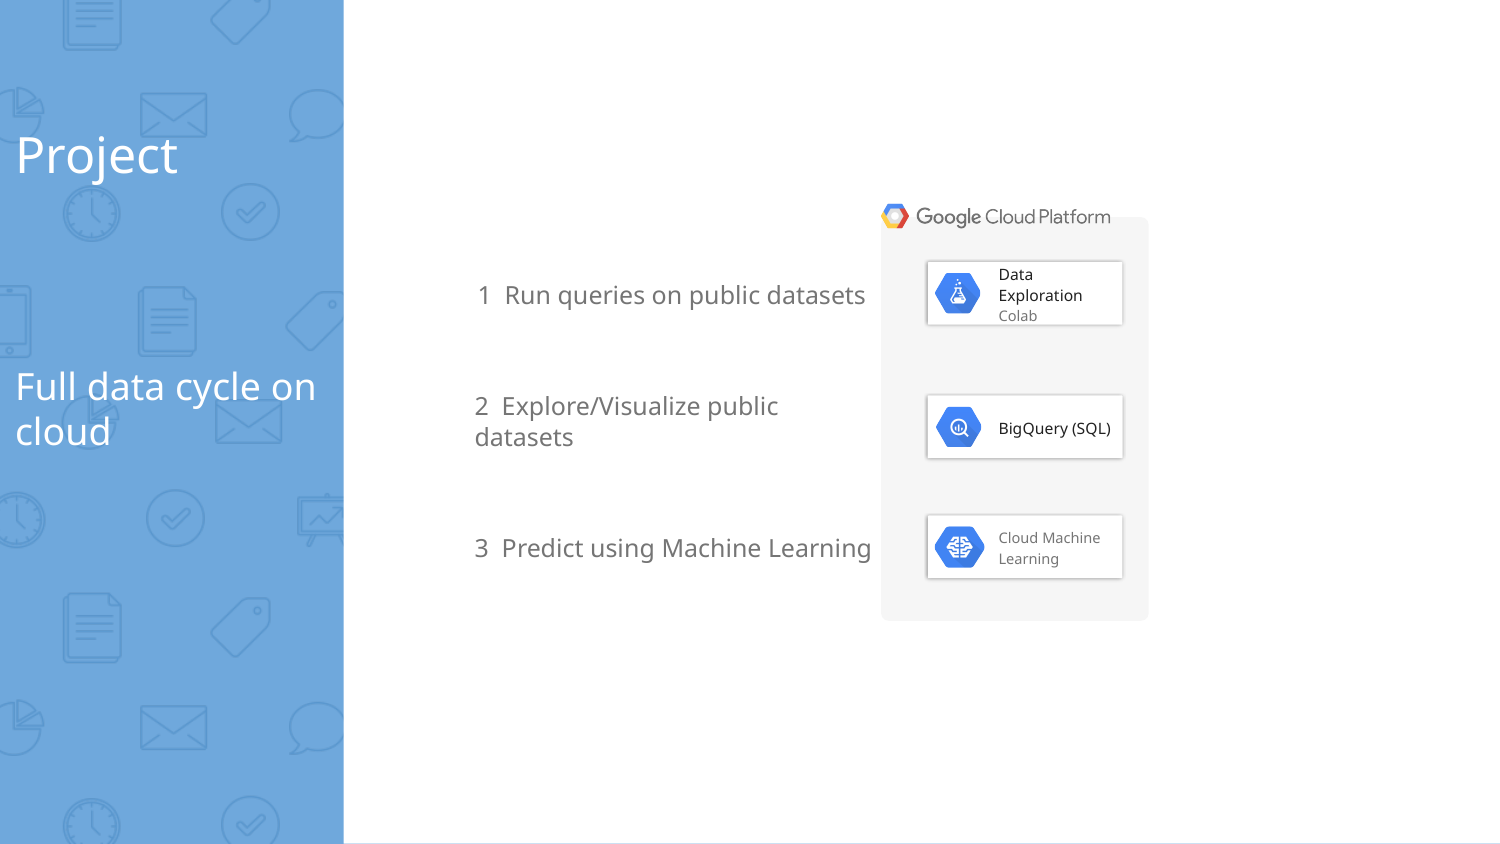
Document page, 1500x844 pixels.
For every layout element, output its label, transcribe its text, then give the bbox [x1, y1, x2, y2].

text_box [927, 261, 1123, 325]
text_box 2 Explore/Visualize public datasets [459, 387, 897, 454]
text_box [927, 395, 1123, 459]
text_box 3 Predict using Machine Learning [459, 513, 897, 580]
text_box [927, 515, 1123, 579]
picture [878, 200, 1112, 232]
text_box [881, 217, 1149, 621]
text_box Project Full data cycle on cloud [0, 35, 335, 646]
text_box 1 Run queries on public datasets [462, 255, 894, 331]
